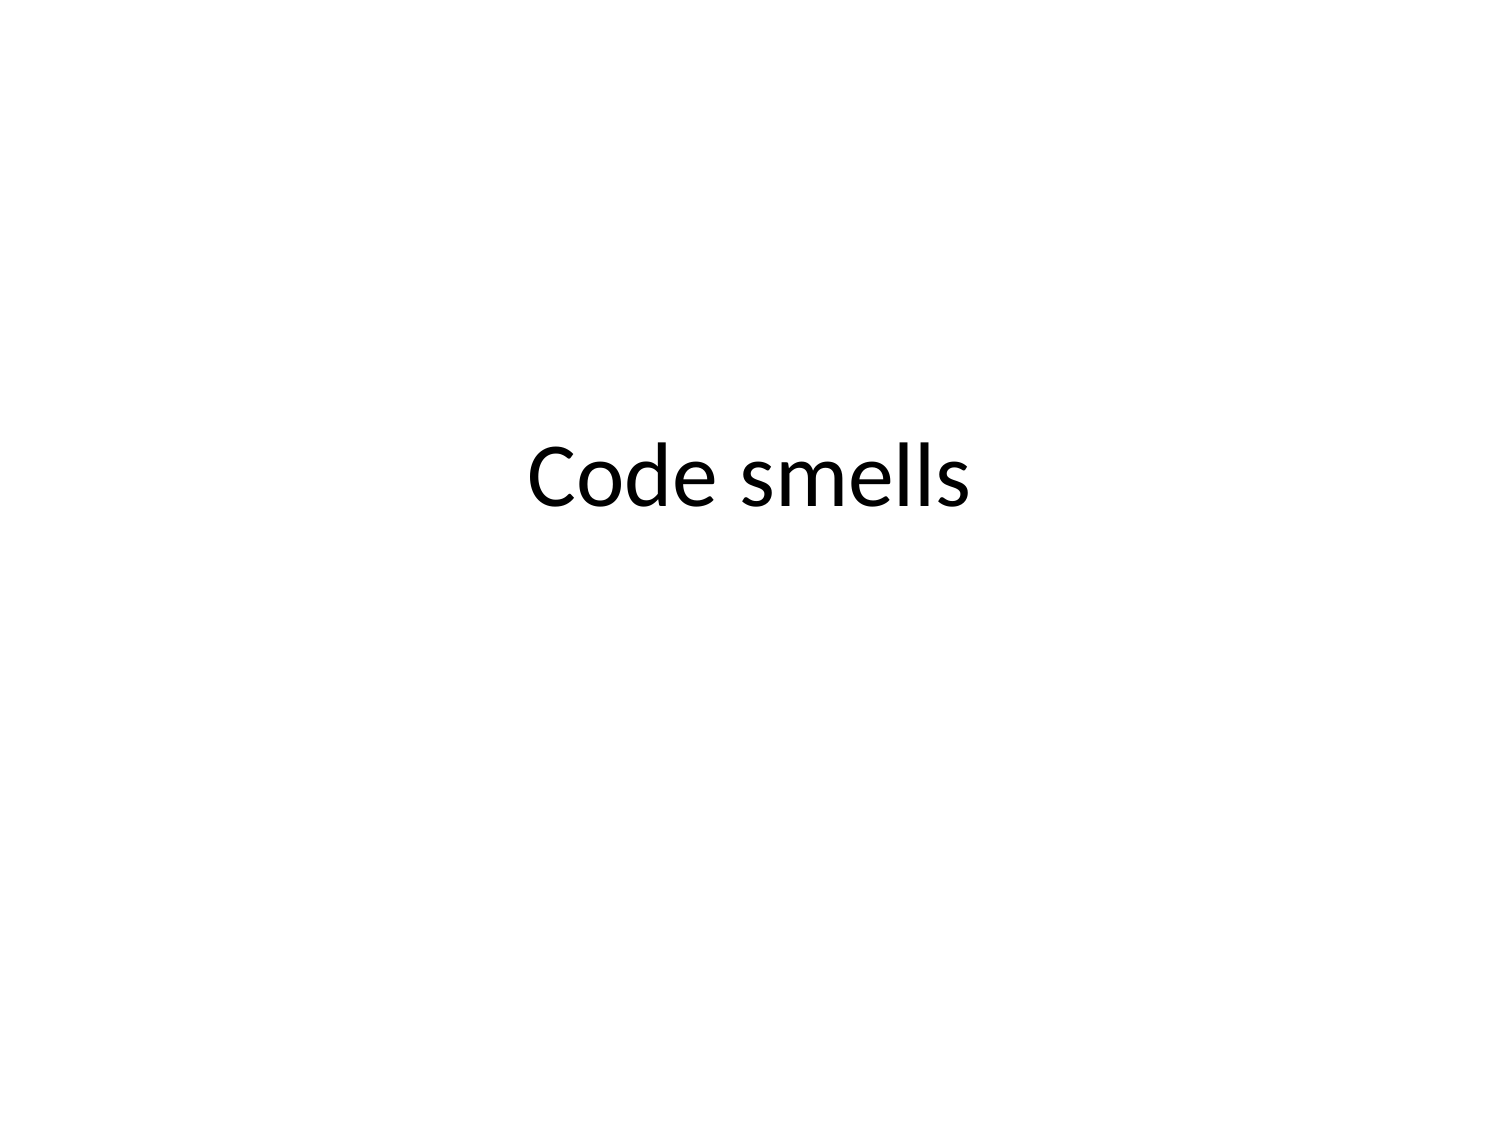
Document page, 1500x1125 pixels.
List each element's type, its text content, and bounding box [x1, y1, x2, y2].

title Code smells [112, 349, 1388, 591]
